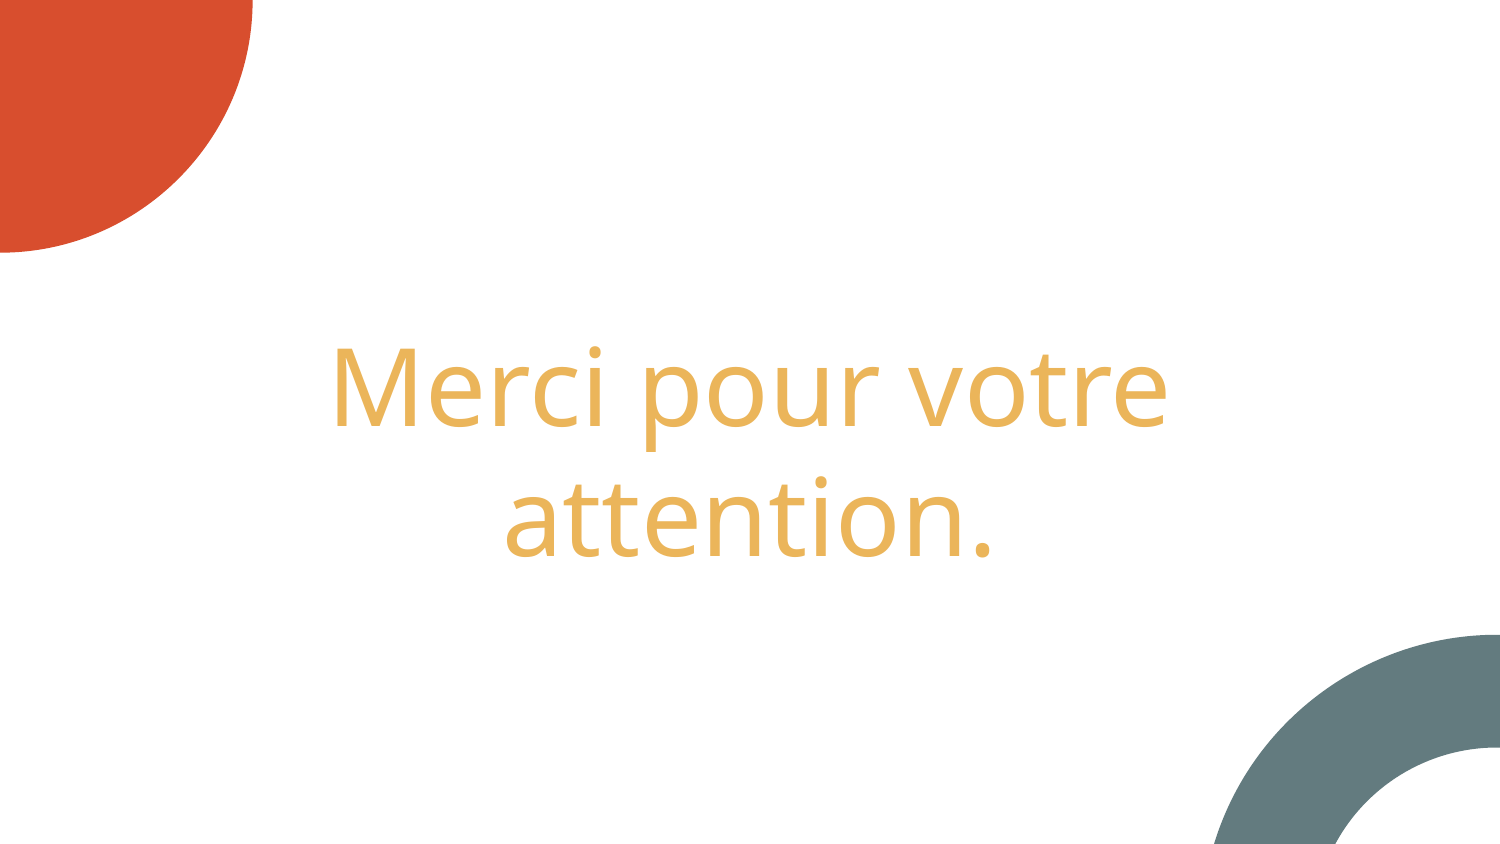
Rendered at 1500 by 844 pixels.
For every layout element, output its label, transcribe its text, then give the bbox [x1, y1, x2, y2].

title Merci pour votre attention. [261, 370, 1239, 525]
